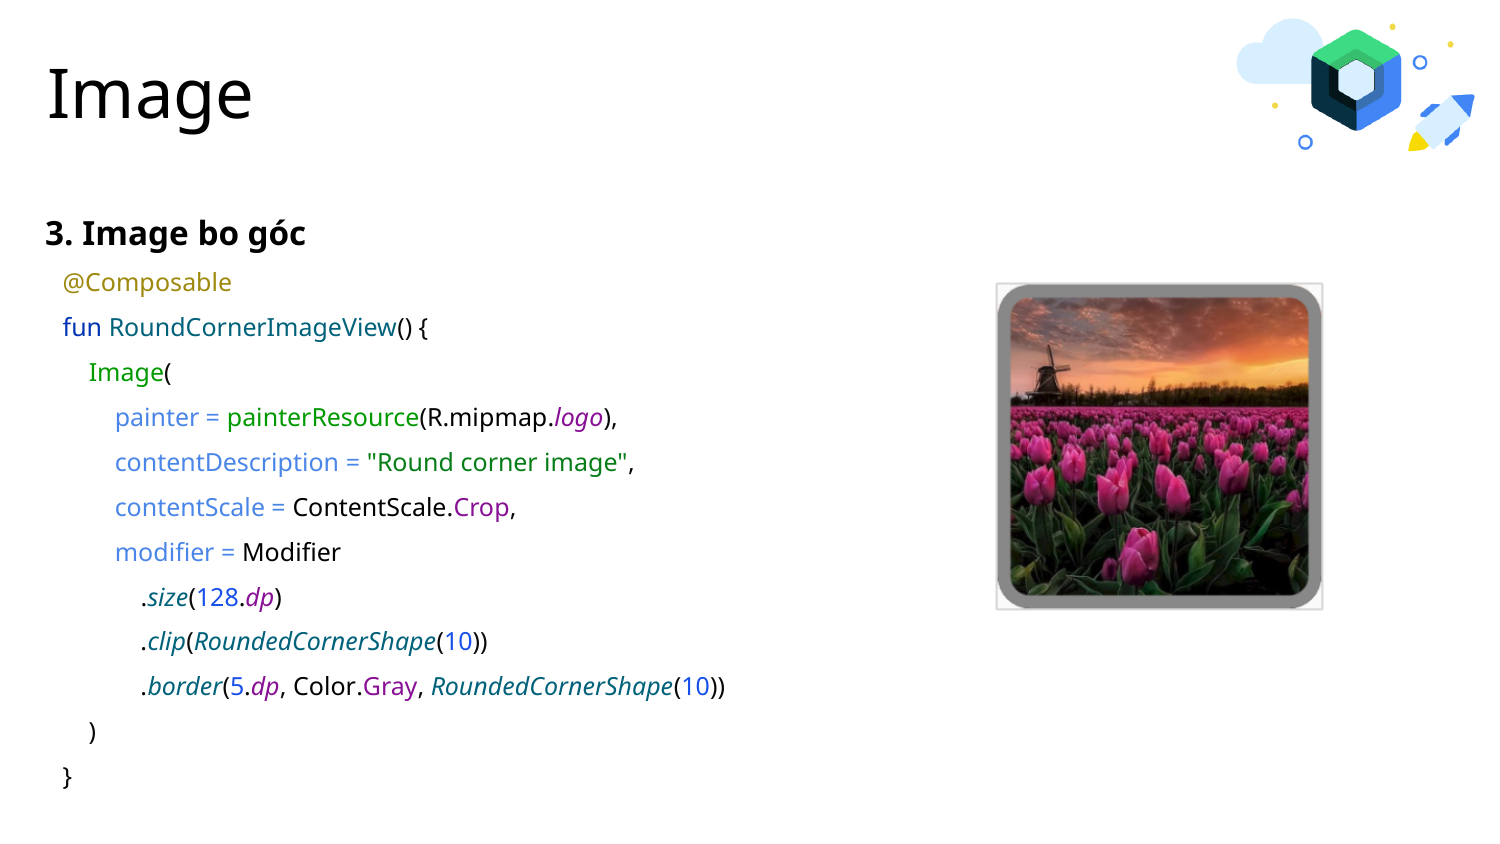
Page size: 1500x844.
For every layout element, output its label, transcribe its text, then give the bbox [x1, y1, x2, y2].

text_box @Composable fun RoundCornerImageView() { Image( painter = painterResource(R.mipmap.logo), contentDescription = "Round corner image", contentScale = ContentScale.Crop, modifier = Modifier .size(128.dp) .clip(RoundedCornerShape(10)) .border(5.dp, Color.Gray, RoundedCornerShape(10)) ) } [47, 244, 1453, 798]
text_box 3. Image bo góc [30, 184, 1470, 260]
picture [1230, 0, 1500, 183]
picture [981, 270, 1336, 624]
title Image [48, 48, 1224, 123]
